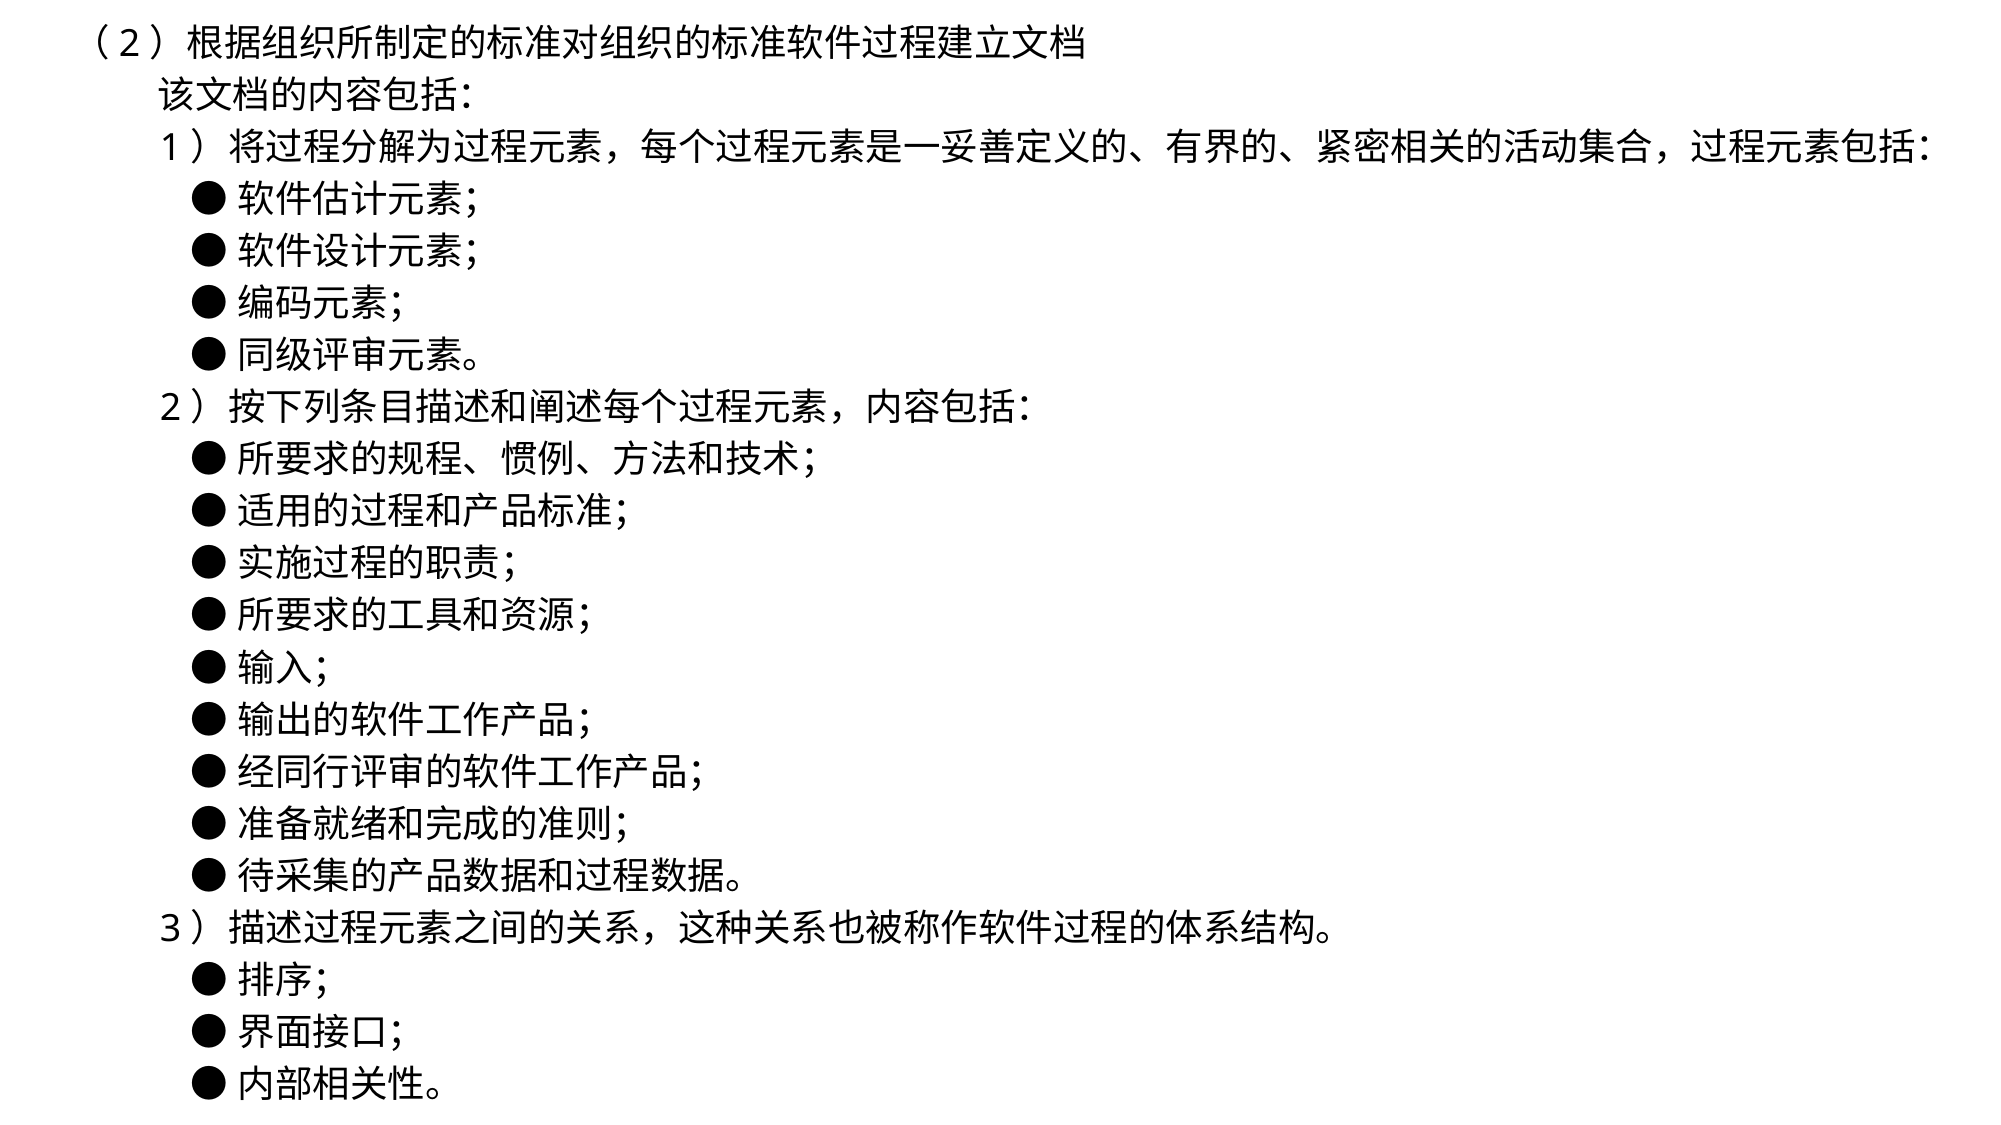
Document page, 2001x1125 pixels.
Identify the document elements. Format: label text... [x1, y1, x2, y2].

text_box （2）根据组织所制定的标准对组织的标准软件过程建立文档 该文档的内容包括： 1）将过程分解为过程元素，每个过程元素是一妥善定义的、有界的、紧密相关的活动集合，过程元素包括： ●软件估计元素； ●软件设计元素； ●编码元素； ●同级评审元素。 2）按下列条目描述和阐述每个过程元素，内容包括： ●所要求的规程、惯例、方法和技术； ●适用的过程和产品标准； ●实施过程的职责； ●所要求的工具和资源； ●输入； ●输出的软件工作产品； ●经同行评审的软件工作产品； ●准备就绪和完成的准则； ●待采集的产品数据和过程数据。 3）描述过程元素之间的关系，这种关系也被称作软件过程的体系结构。 ●排序； ●界面接口； ●内部相关性。 [57, 4, 1951, 1113]
